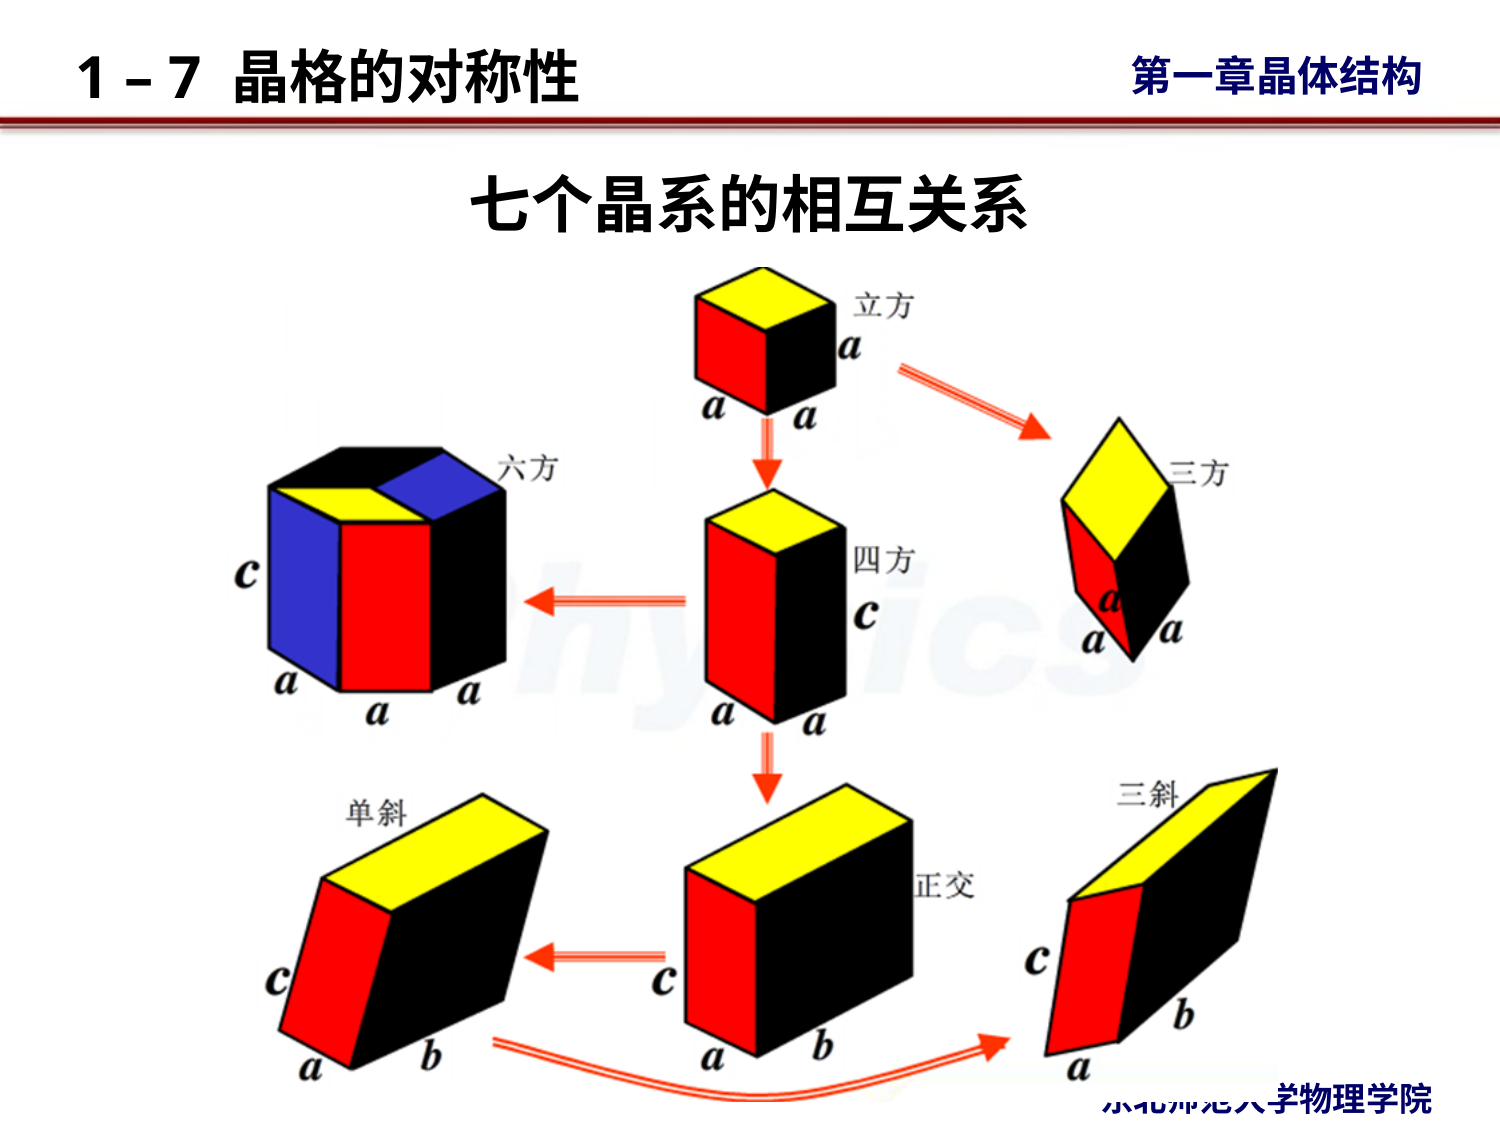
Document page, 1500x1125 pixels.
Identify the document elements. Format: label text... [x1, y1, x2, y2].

picture [0, 0, 1500, 1125]
title 七个晶系的相互关系 [75, 136, 1425, 249]
